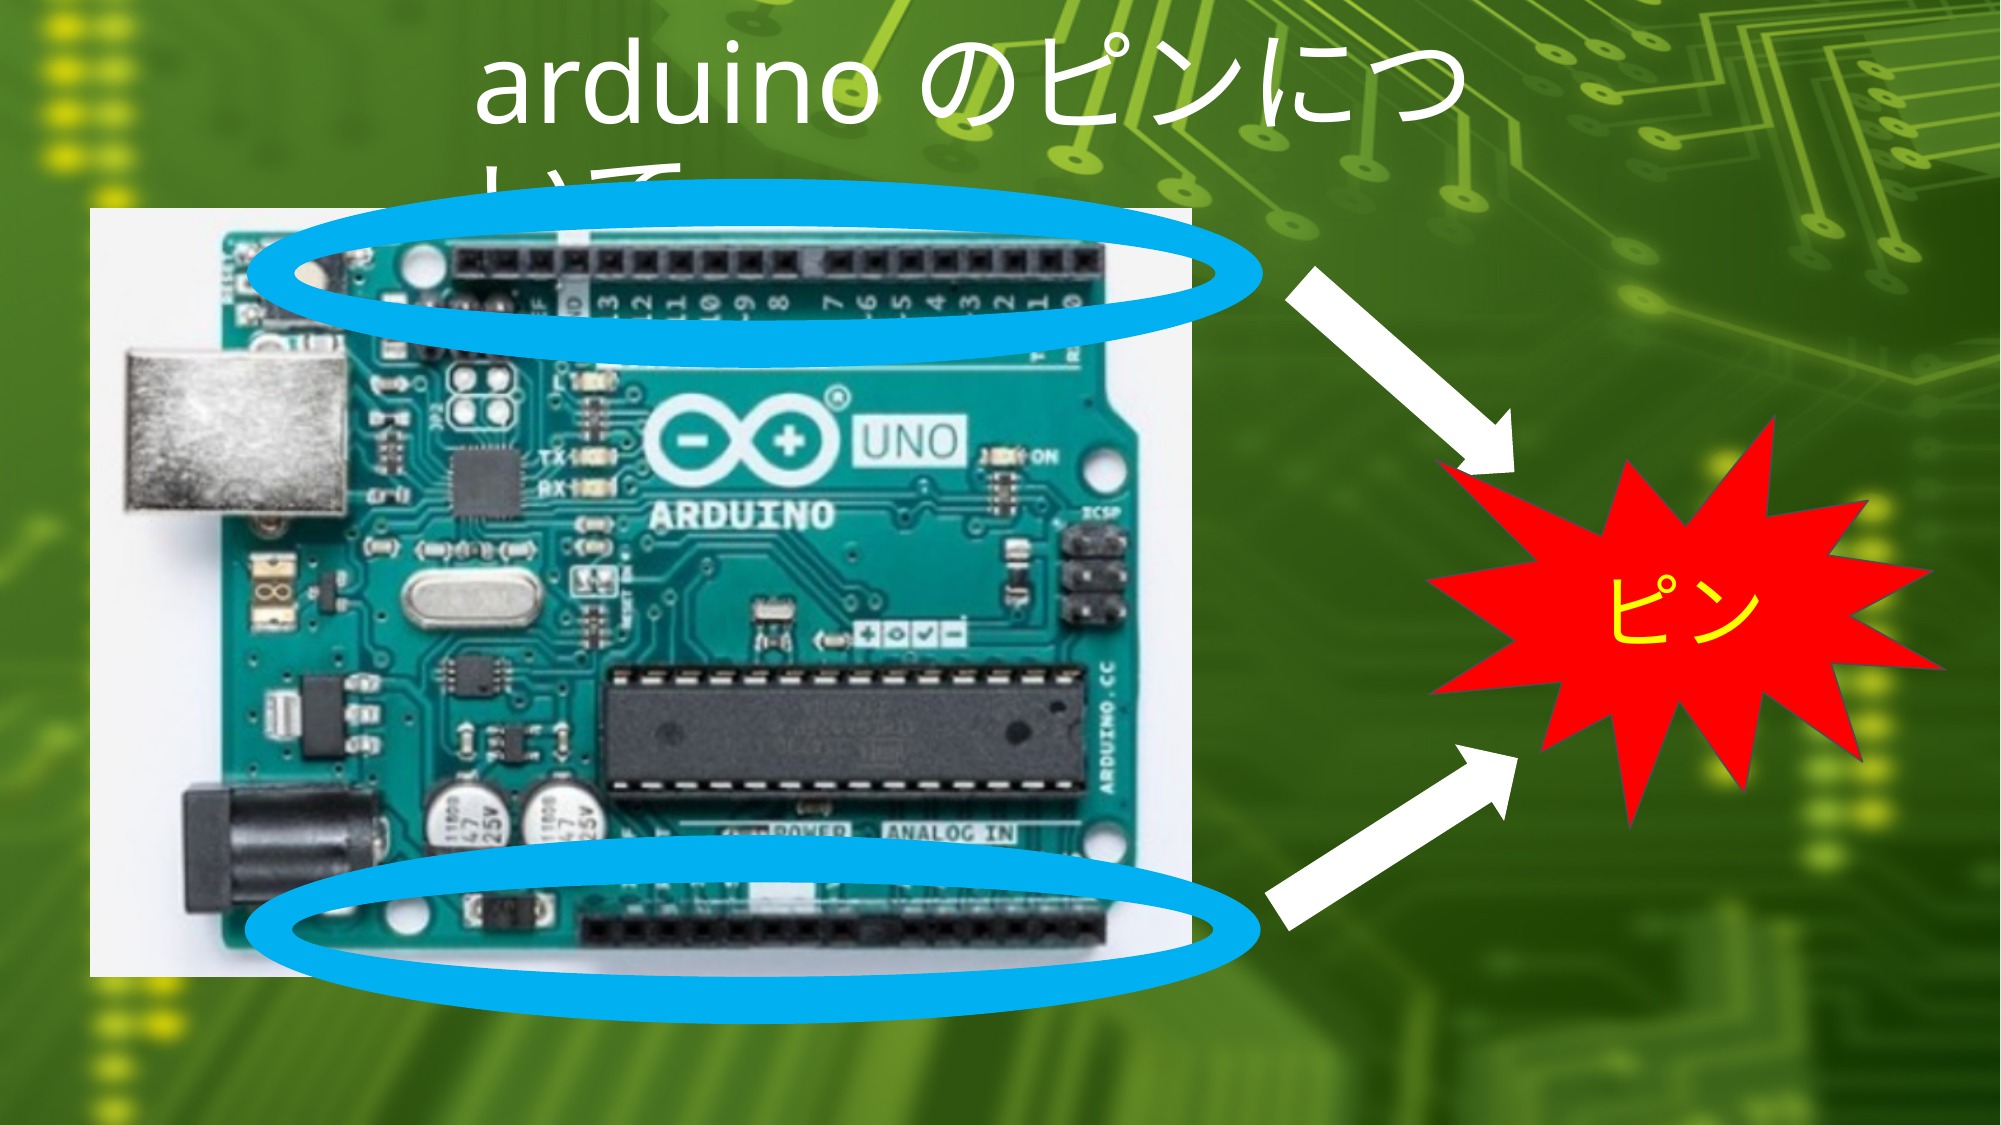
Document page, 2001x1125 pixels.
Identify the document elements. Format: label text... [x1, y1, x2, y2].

text_box ピン [1425, 414, 1946, 830]
text_box [1193, 225, 1263, 322]
text_box [1284, 265, 1515, 475]
text_box [313, 882, 1261, 1025]
picture [0, 0, 2001, 1125]
text_box [1264, 744, 1518, 932]
text_box arduinoのピンについて [457, 19, 1543, 132]
text_box [387, 178, 1122, 208]
